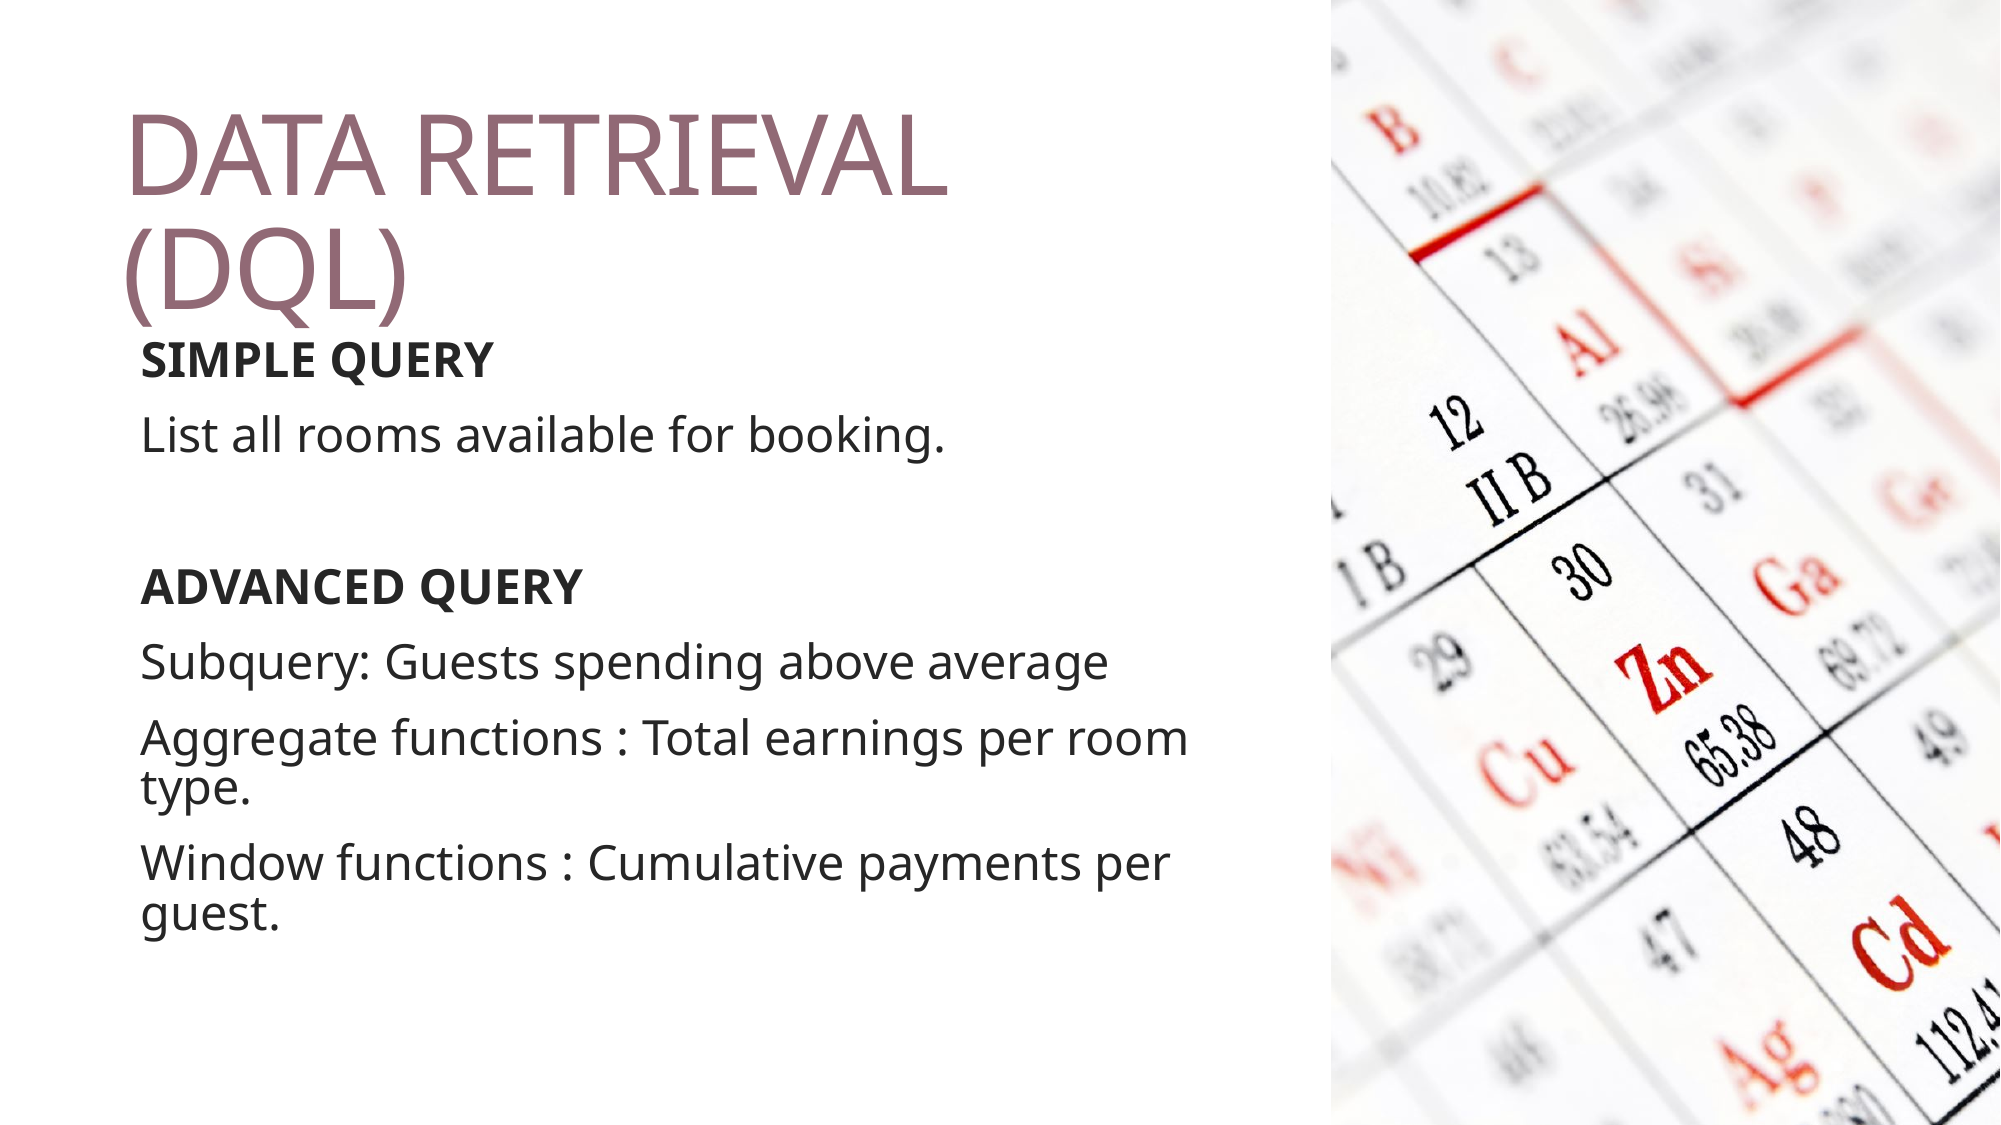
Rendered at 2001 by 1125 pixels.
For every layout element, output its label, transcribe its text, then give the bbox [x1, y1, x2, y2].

title DATA RETRIEVAL (DQL) [107, 81, 1275, 354]
list SIMPLE QUERY List all rooms available for booking. ADVANCED QUERY Subquery: Guests spending above average Aggregate functions : Total earnings per room type. Window functions : Cumulative payments per guest. [111, 329, 1240, 948]
picture [1330, 0, 2000, 1125]
